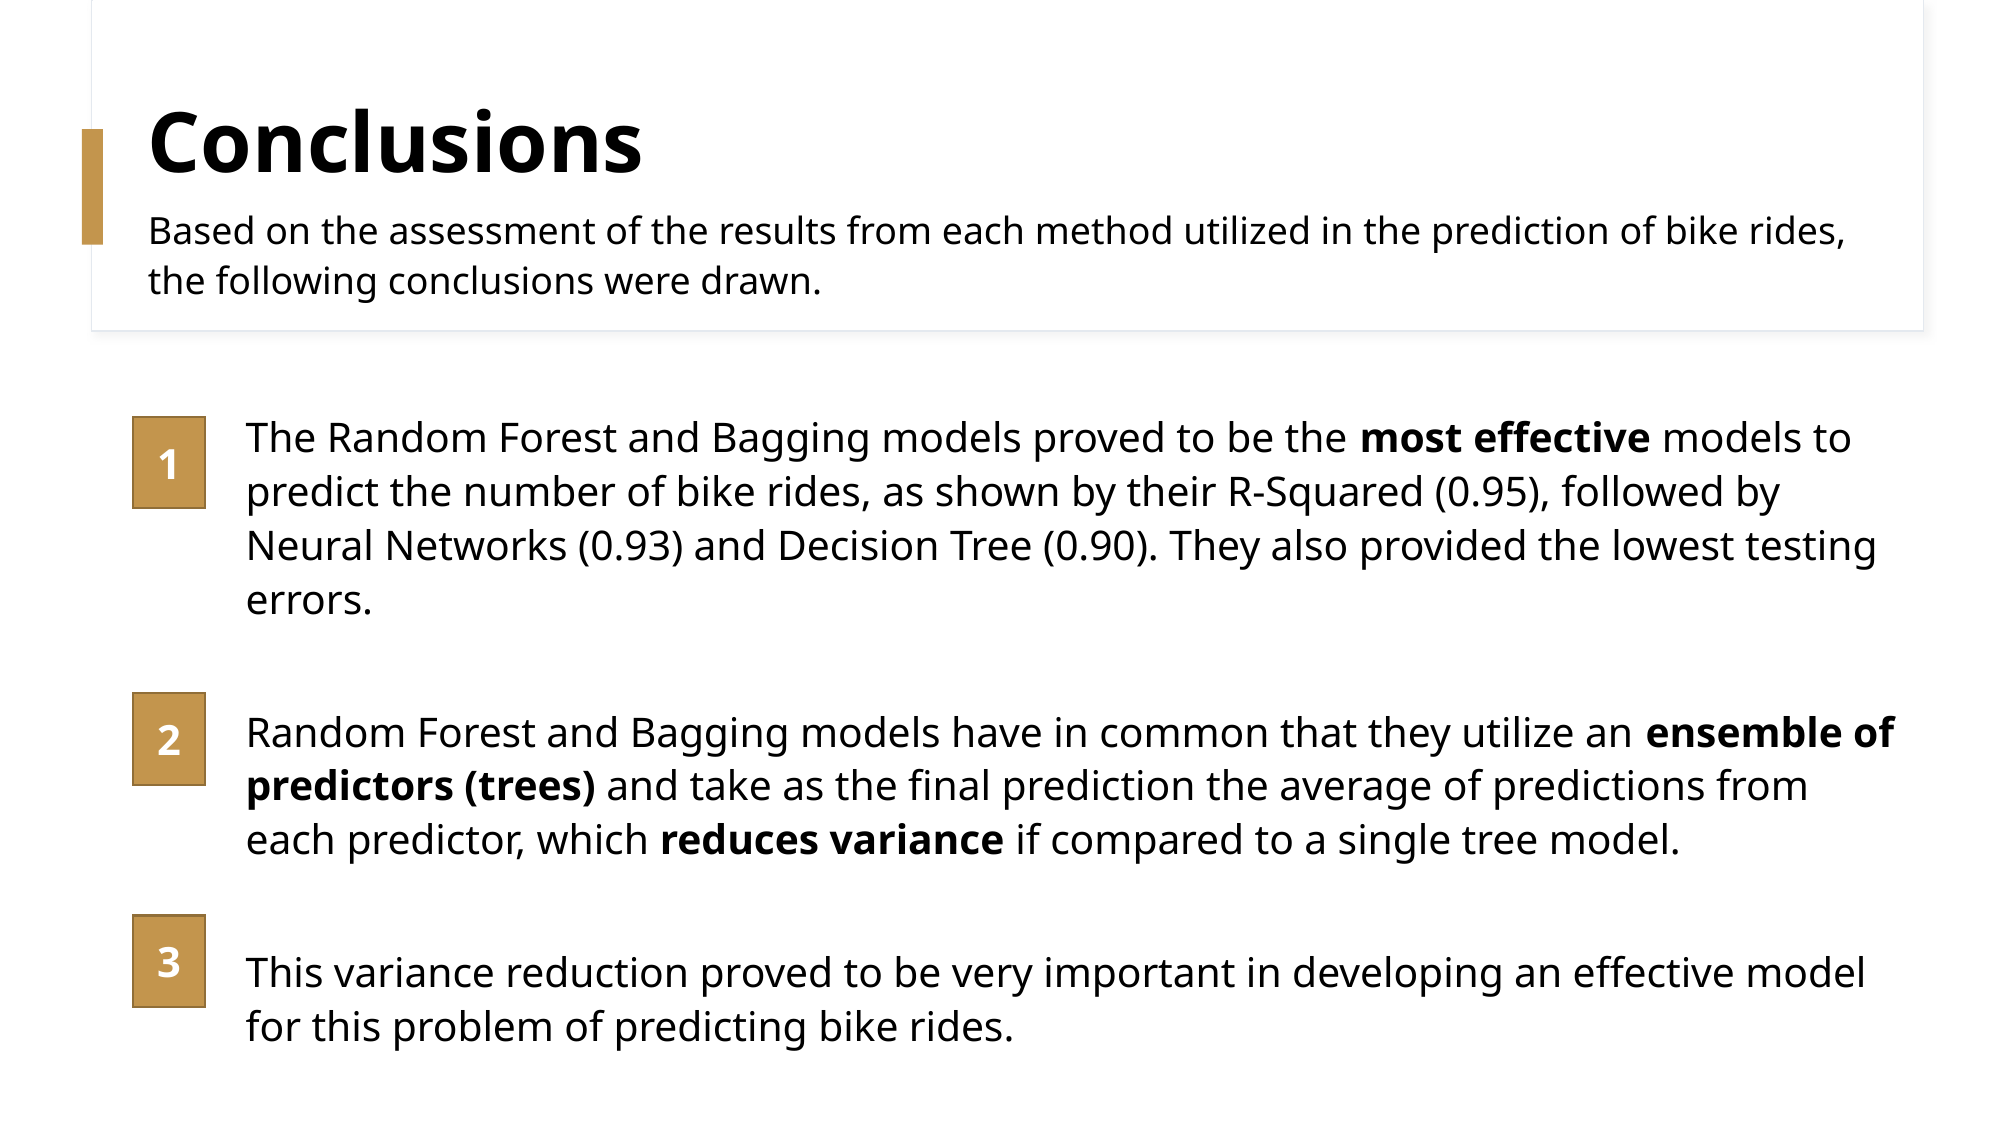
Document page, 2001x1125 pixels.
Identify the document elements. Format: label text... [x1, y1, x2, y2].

text_box 2 [132, 692, 206, 786]
title Conclusions [132, 48, 1801, 186]
text_box The Random Forest and Bagging models proved to be the most effective models to predict the number of bike rides, as shown by their R-Squared (0.95), followed by Neural Networks (0.93) and Decision Tree (0.90). They also provided the lowest testing errors. Random Forest and Bagging models have in common that they utilize an ensemble of predictors (trees) and take as the final prediction the average of predictions from each predictor, which reduces variance if compared to a single tree model. This variance reduction proved to be very important in developing an effective model for this problem of predicting bike rides. [230, 399, 1918, 1060]
text_box Based on the assessment of the results from each method utilized in the prediction of bike rides, the following conclusions were drawn. [132, 186, 1918, 319]
text_box 3 [132, 914, 206, 1008]
text_box 1 [132, 416, 206, 509]
